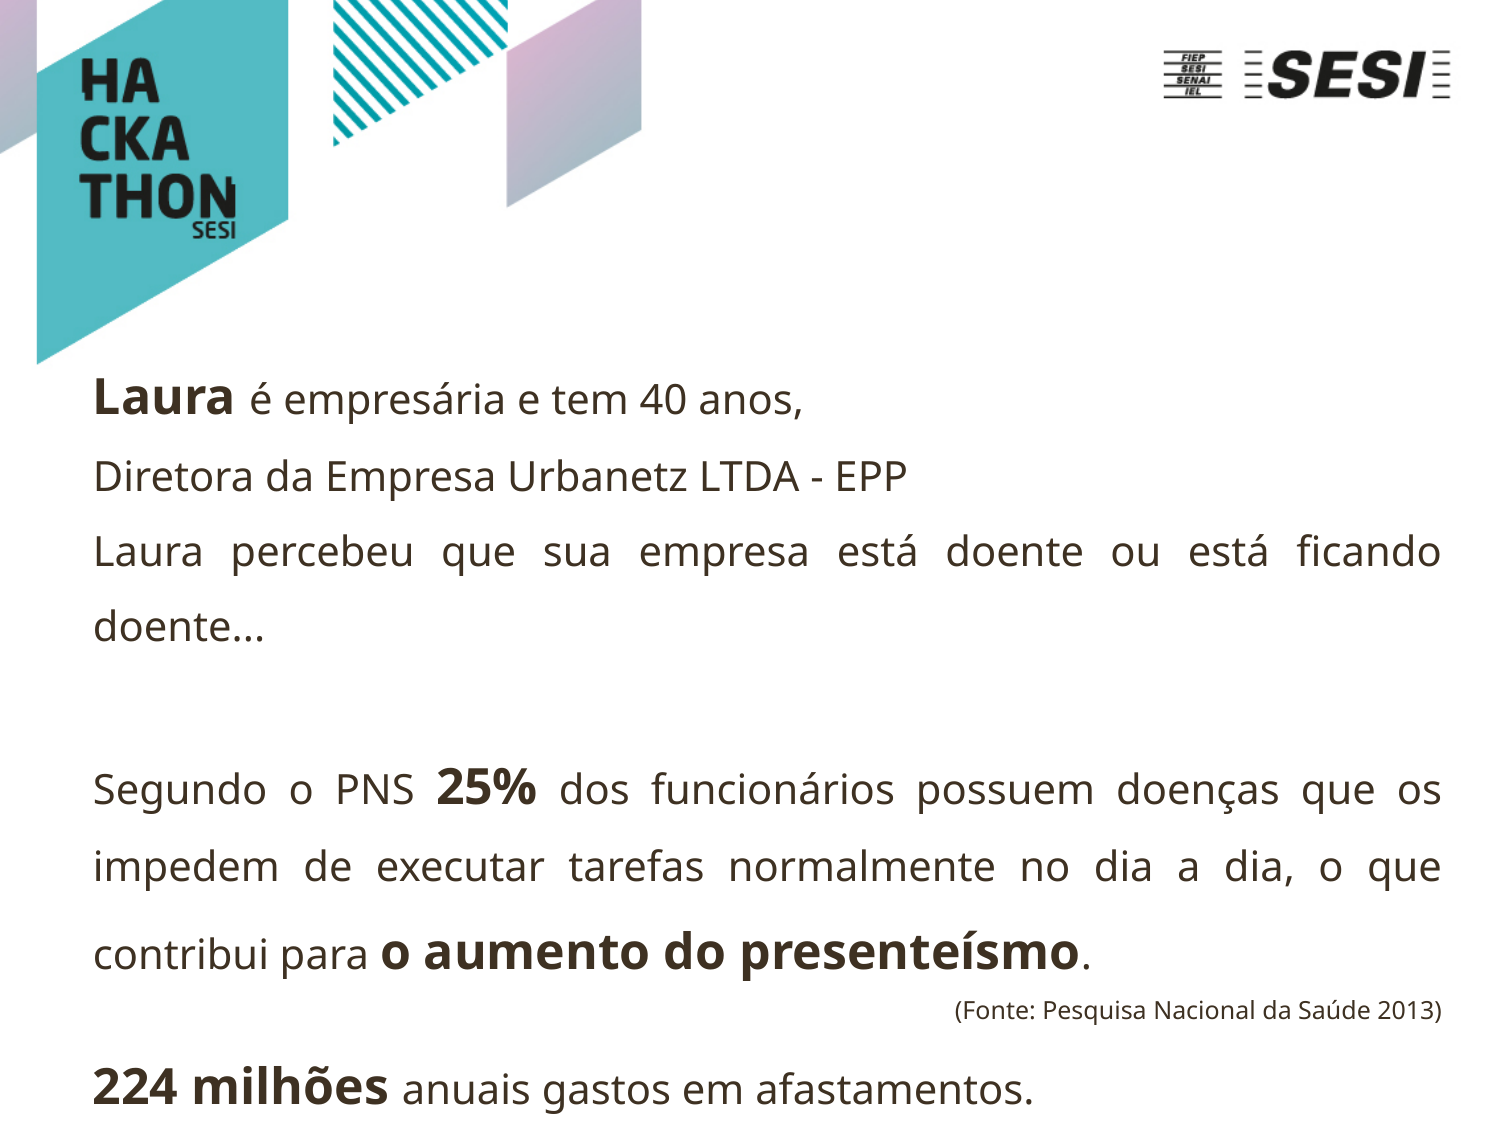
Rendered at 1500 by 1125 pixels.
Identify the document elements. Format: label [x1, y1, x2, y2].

list [0, 0, 1500, 1125]
